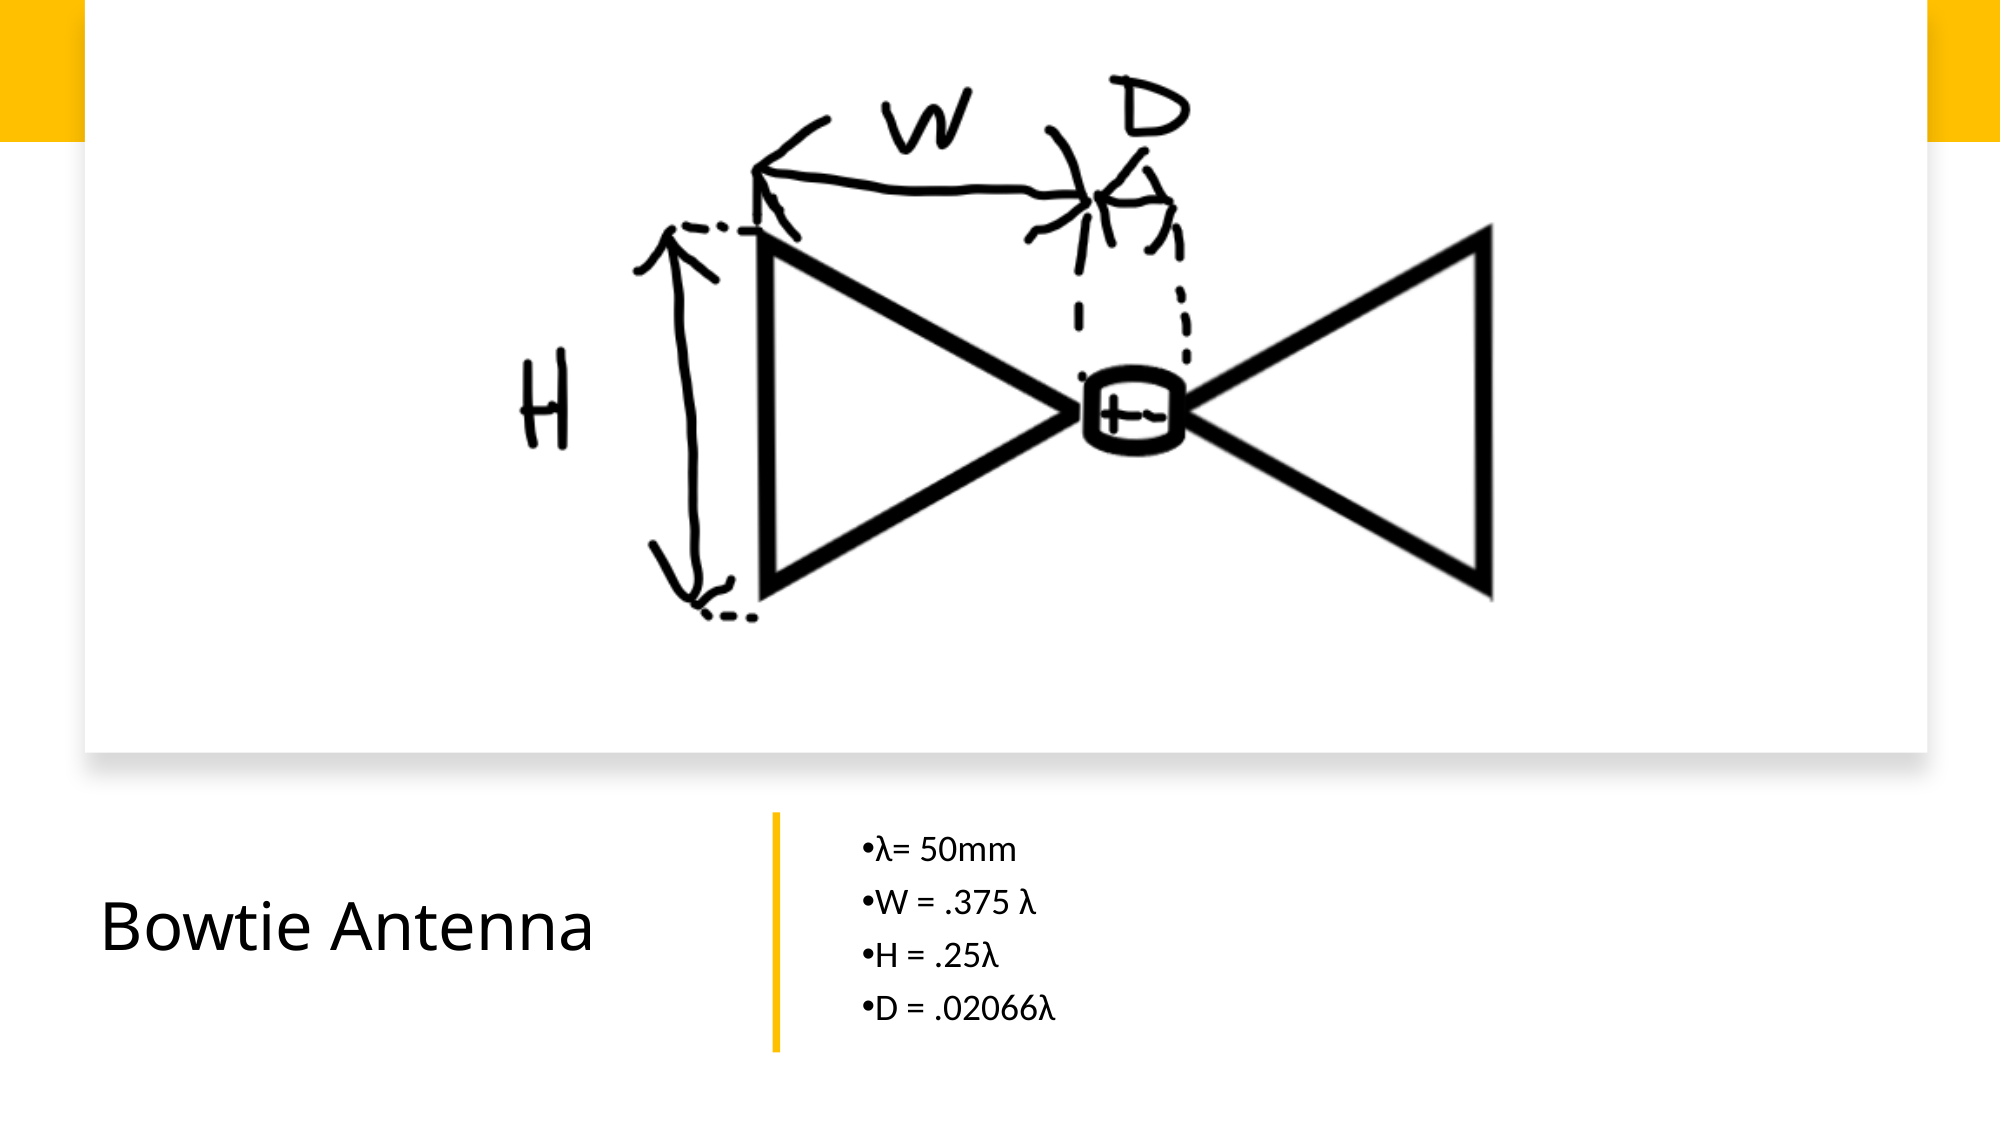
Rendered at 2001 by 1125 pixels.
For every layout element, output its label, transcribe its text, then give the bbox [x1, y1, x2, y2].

title Bowtie Antenna [84, 801, 721, 1057]
picture [436, 59, 1580, 695]
text_box λ= 50mm W = .375 λ H = .25λ D = .02066λ [846, 801, 1928, 1057]
text_box [84, 0, 1928, 754]
text_box [0, 143, 2000, 1125]
text_box [1928, 0, 2000, 143]
text_box [0, 0, 84, 143]
text_box [772, 811, 781, 1053]
